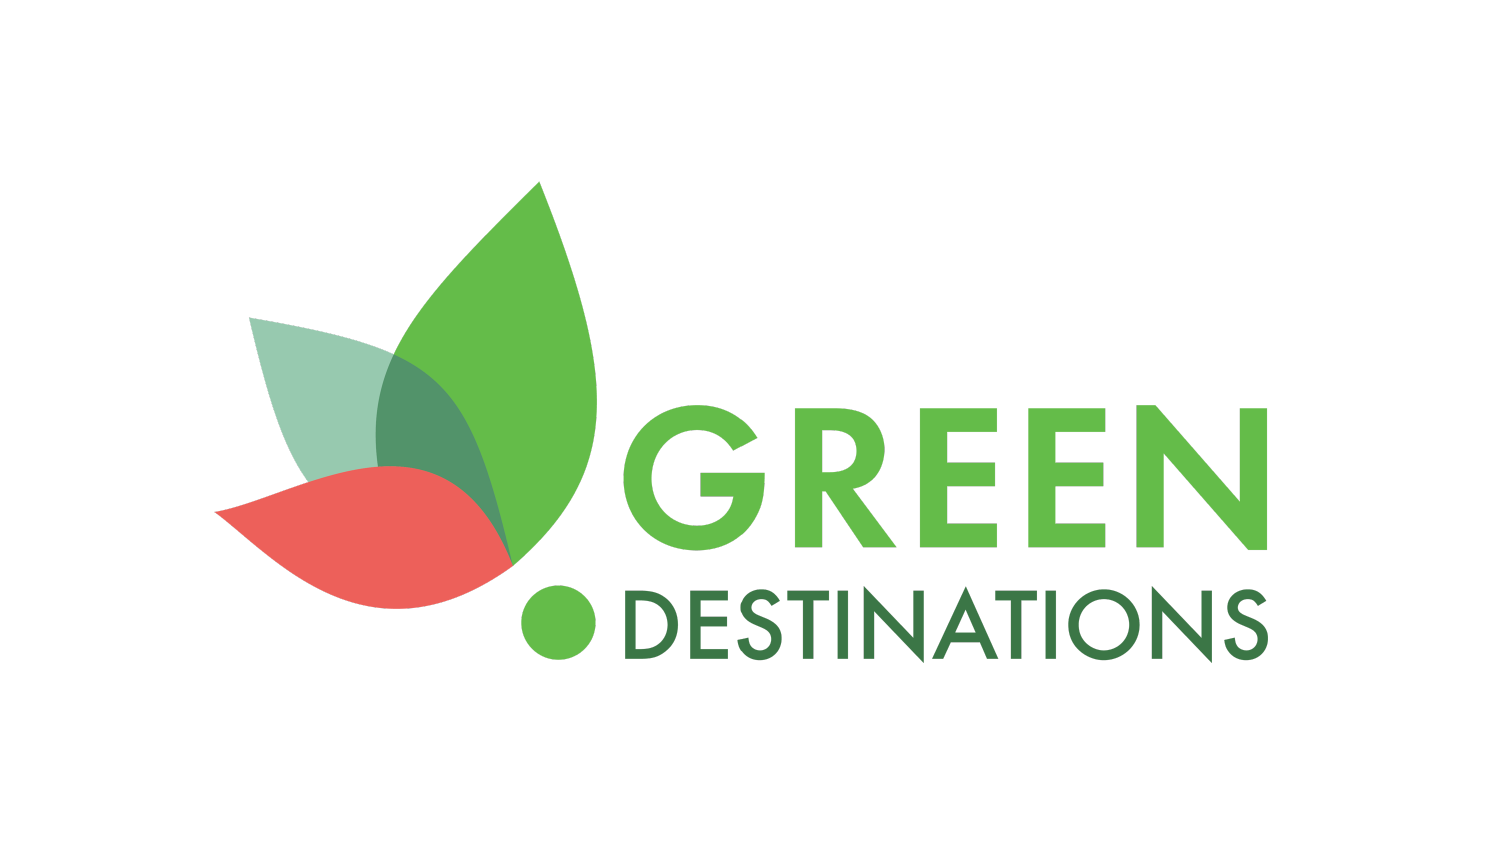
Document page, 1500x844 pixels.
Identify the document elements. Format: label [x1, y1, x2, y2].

picture [214, 180, 1268, 663]
